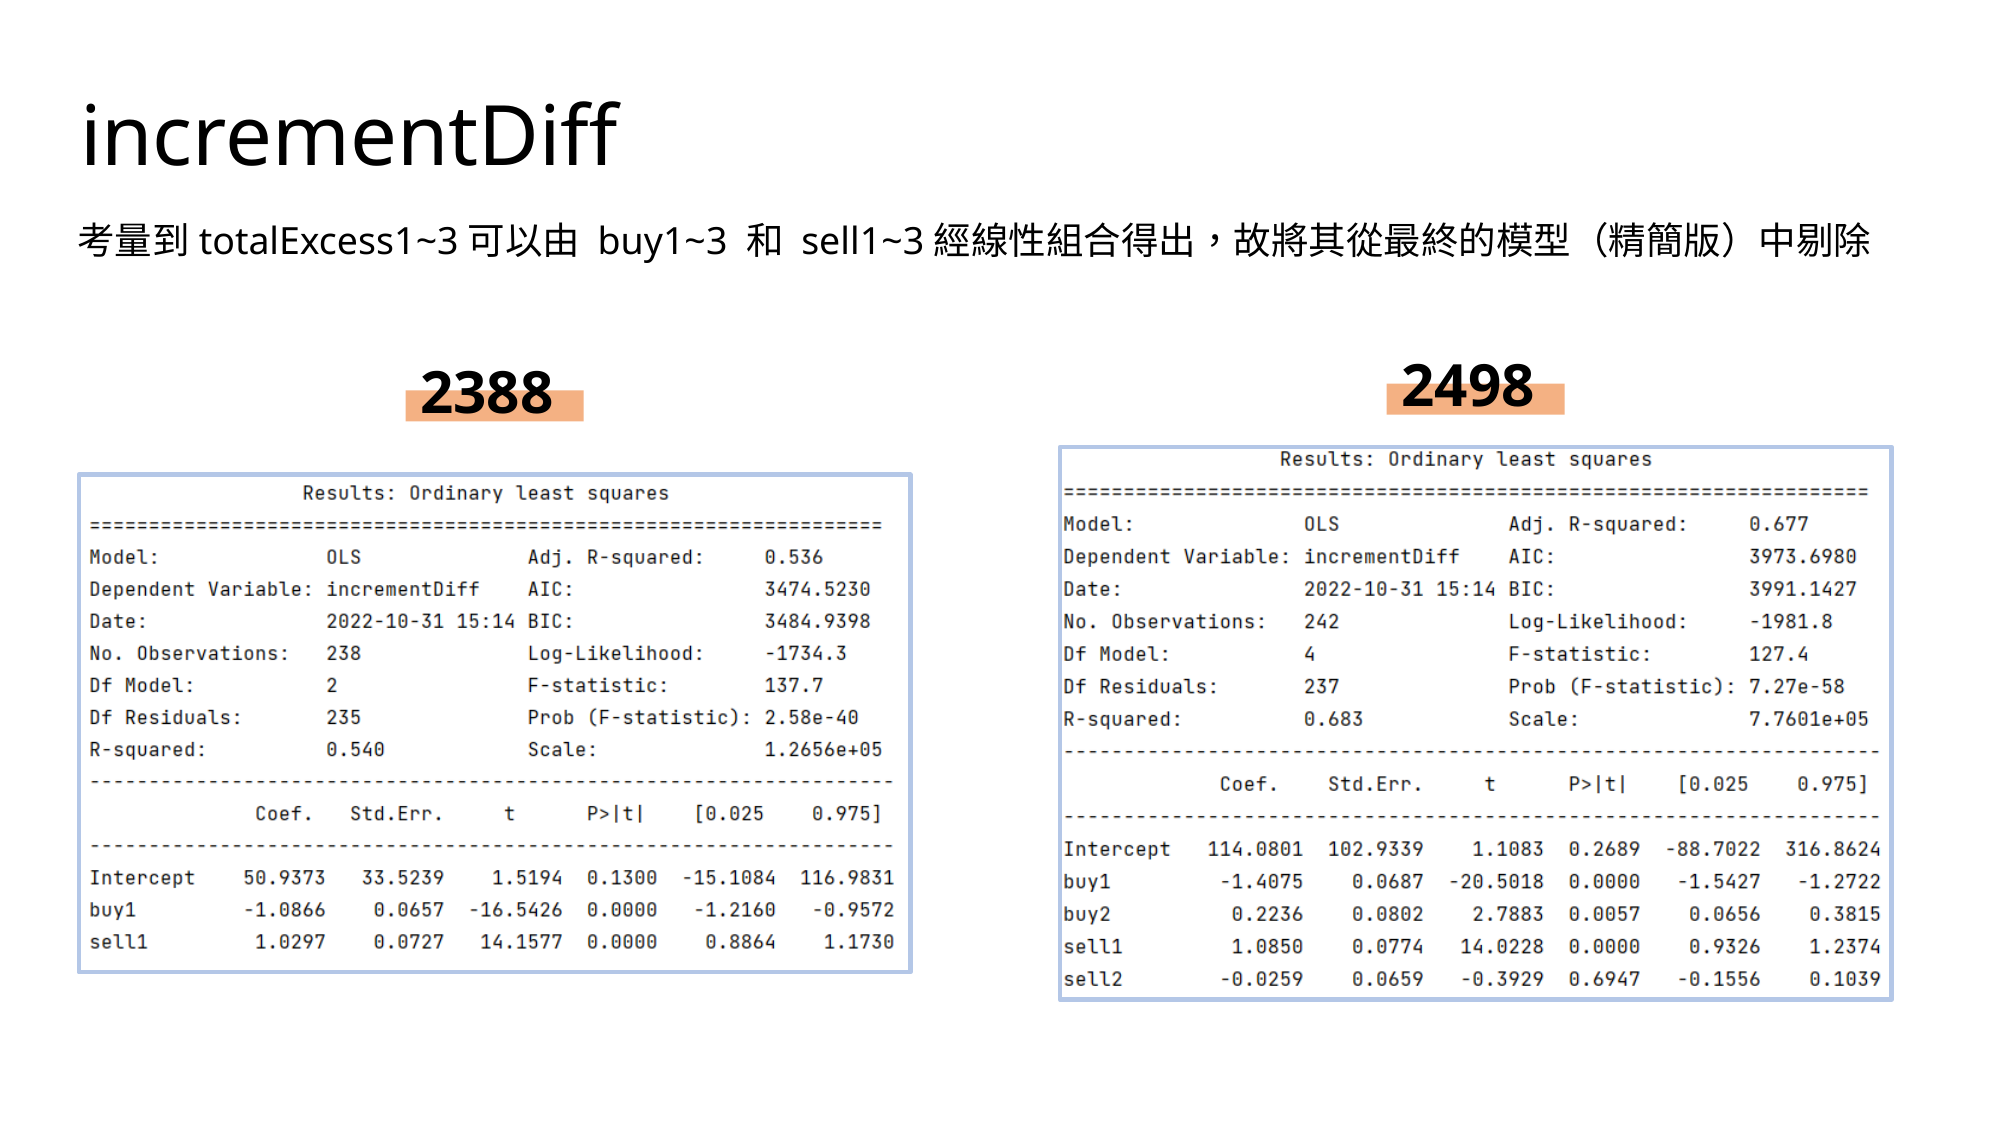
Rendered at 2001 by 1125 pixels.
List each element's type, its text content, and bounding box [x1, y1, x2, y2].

text_box 考量到totalExcess1~3可以由 buy1~3 和 sell1~3經線性組合得出，故將其從最終的模型（精簡版）中剔除 [62, 187, 1955, 270]
picture [1062, 449, 1890, 998]
text_box 2388 [321, 347, 668, 433]
text_box 2498 [1302, 340, 1649, 426]
text_box incrementDiff [0, 0, 1342, 190]
picture [81, 476, 908, 970]
